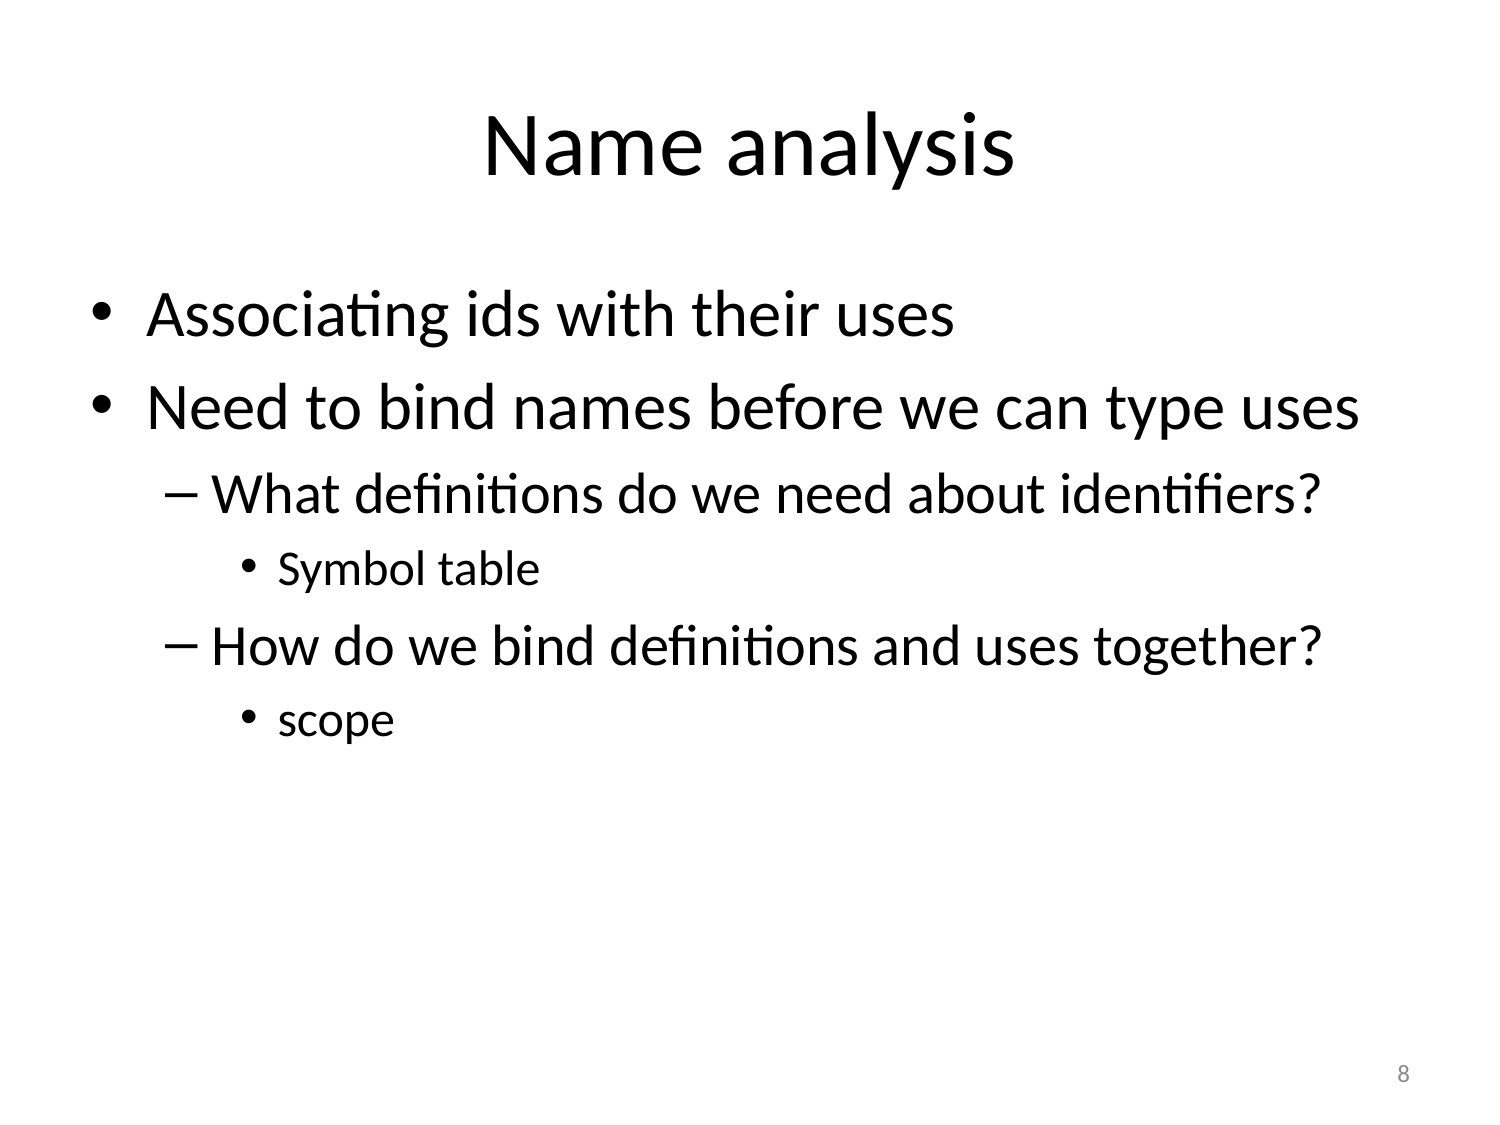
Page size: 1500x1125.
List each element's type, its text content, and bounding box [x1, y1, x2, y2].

title Name analysis [75, 45, 1425, 233]
slide_number 8 [1074, 1042, 1425, 1103]
list Associating ids with their uses Need to bind names before we can type uses What definitions do we need about identifiers? Symbol table How do we bind definitions and uses together? scope [75, 262, 1425, 1005]
